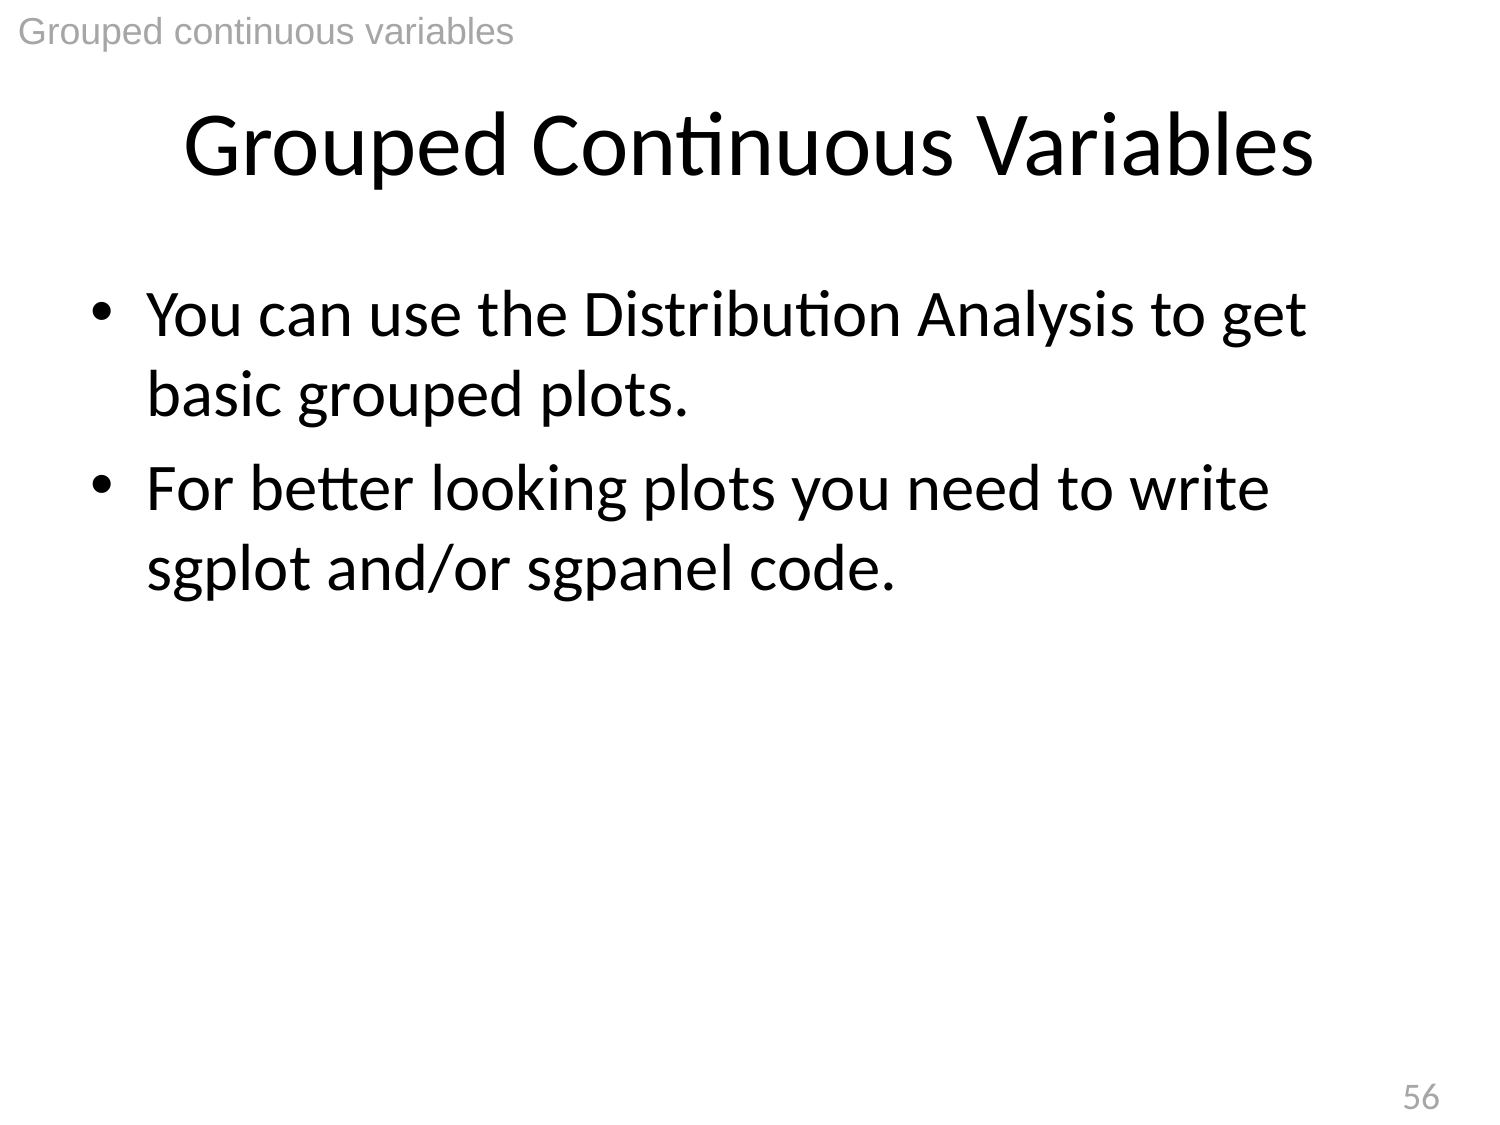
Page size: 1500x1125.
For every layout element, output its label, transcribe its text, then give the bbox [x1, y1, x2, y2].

list You can use the Distribution Analysis to get basic grouped plots. For better looking plots you need to write sgplot and/or sgpanel code. [74, 262, 1426, 1006]
text_box Grouped continuous variables [3, 0, 530, 60]
title Grouped Continuous Variables [74, 44, 1426, 233]
